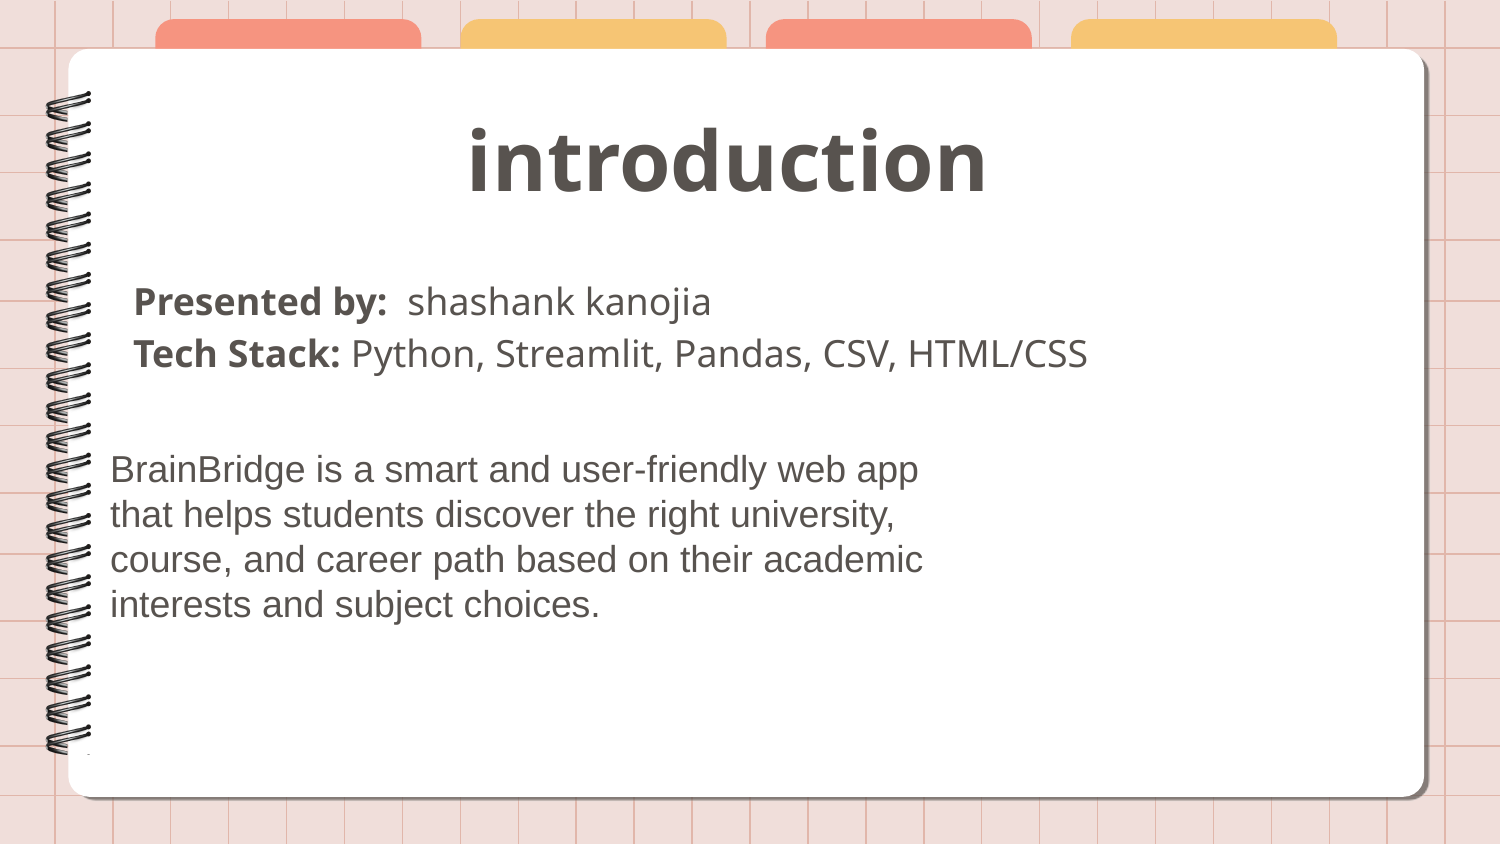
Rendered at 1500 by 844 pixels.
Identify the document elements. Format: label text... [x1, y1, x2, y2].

title introduction [206, 94, 1250, 224]
picture [45, 91, 92, 755]
subtitle Presented by: shashank kanojia Tech Stack: Python, Streamlit, Pandas, CSV, HTML/CSS [95, 256, 1139, 403]
text_box BrainBridge is a smart and user-friendly web app that helps students discover the right university, course, and career path based on their academic interests and subject choices. [95, 437, 1096, 633]
